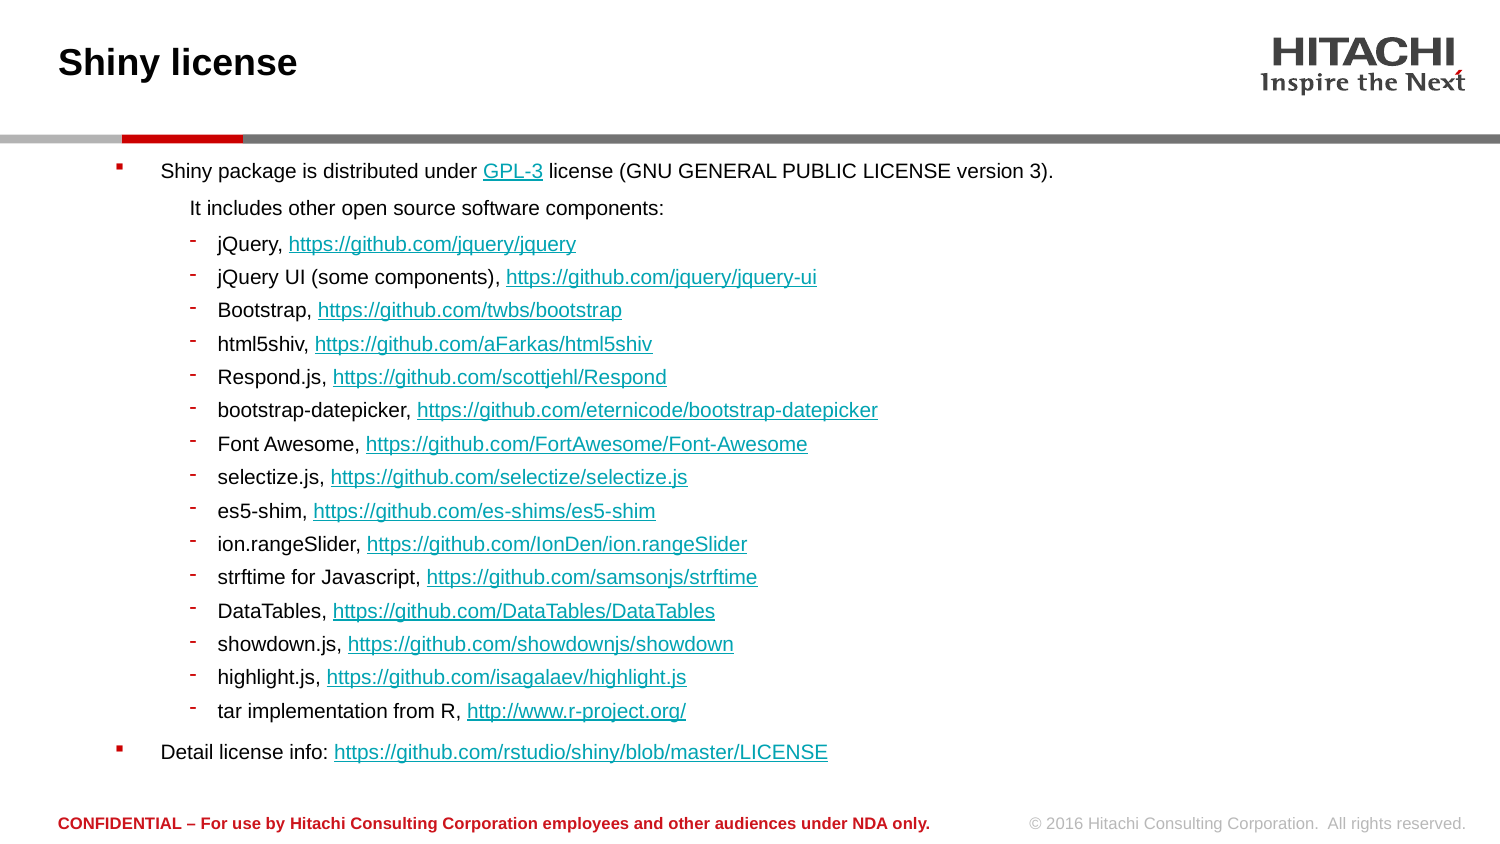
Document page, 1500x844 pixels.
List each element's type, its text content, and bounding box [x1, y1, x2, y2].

text_box Shiny package is distributed under GPL-3 license (GNU GENERAL PUBLIC LICENSE version 3). It includes other open source software components: jQuery, https://github.com/jquery/jquery jQuery UI (some components), https://github.com/jquery/jquery-ui Bootstrap, https://github.com/twbs/bootstrap html5shiv, https://github.com/aFarkas/html5shiv Respond.js, https://github.com/scottjehl/Respond bootstrap-datepicker, https://github.com/eternicode/bootstrap-datepicker Font Awesome, https://github.com/FortAwesome/Font-Awesome selectize.js, https://github.com/selectize/selectize.js es5-shim, https://github.com/es-shims/es5-shim ion.rangeSlider, https://github.com/IonDen/ion.rangeSlider strftime for Javascript, https://github.com/samsonjs/strftime DataTables, https://github.com/DataTables/DataTables showdown.js, https://github.com/showdownjs/showdown highlight.js, https://github.com/isagalaev/highlight.js tar implementation from R, http://www.r-project.org/ Detail license info: https://github.com/rstudio/shiny/blob/master/LICENSE [99, 149, 1444, 790]
text_box [74, 149, 1425, 802]
text_box Shiny license [43, 0, 1200, 121]
